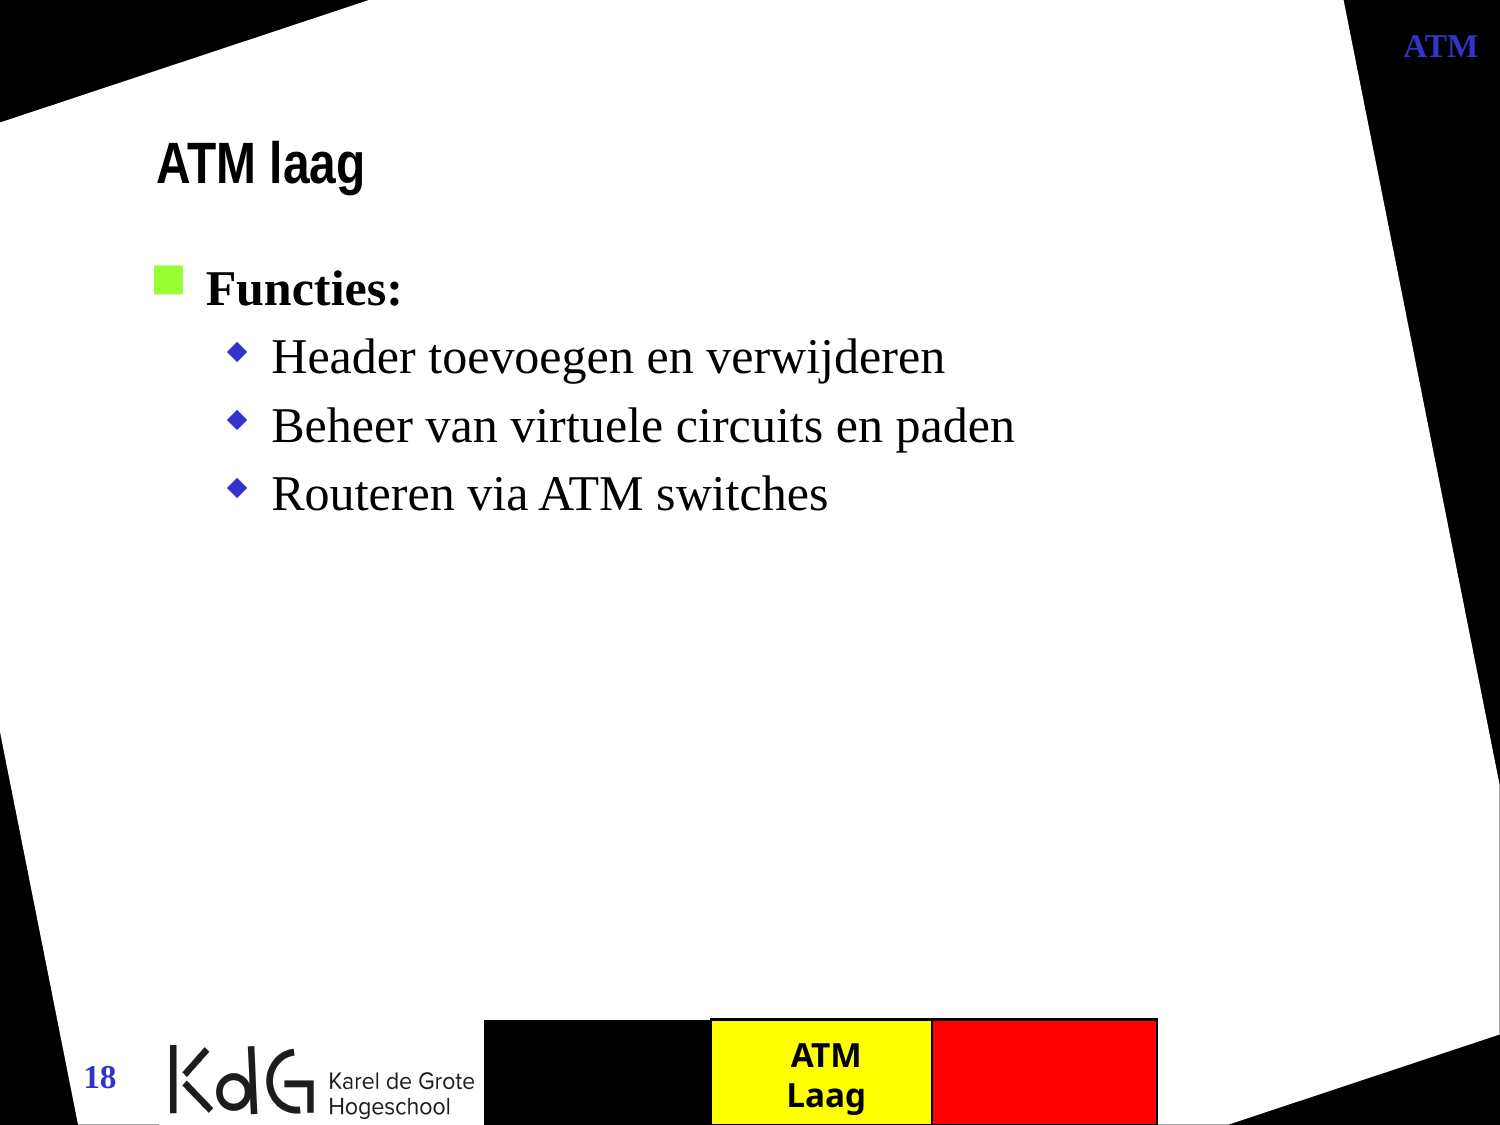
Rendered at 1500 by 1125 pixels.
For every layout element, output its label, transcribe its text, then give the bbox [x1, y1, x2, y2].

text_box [485, 1019, 1158, 1125]
text_box ATM laag [141, 118, 1417, 207]
text_box Functies: Header toevoegen en verwijderen Beheer van virtuele circuits en paden Routeren via ATM switches [135, 249, 1388, 1027]
text_box ATM [1371, 24, 1479, 66]
picture [170, 1045, 474, 1119]
